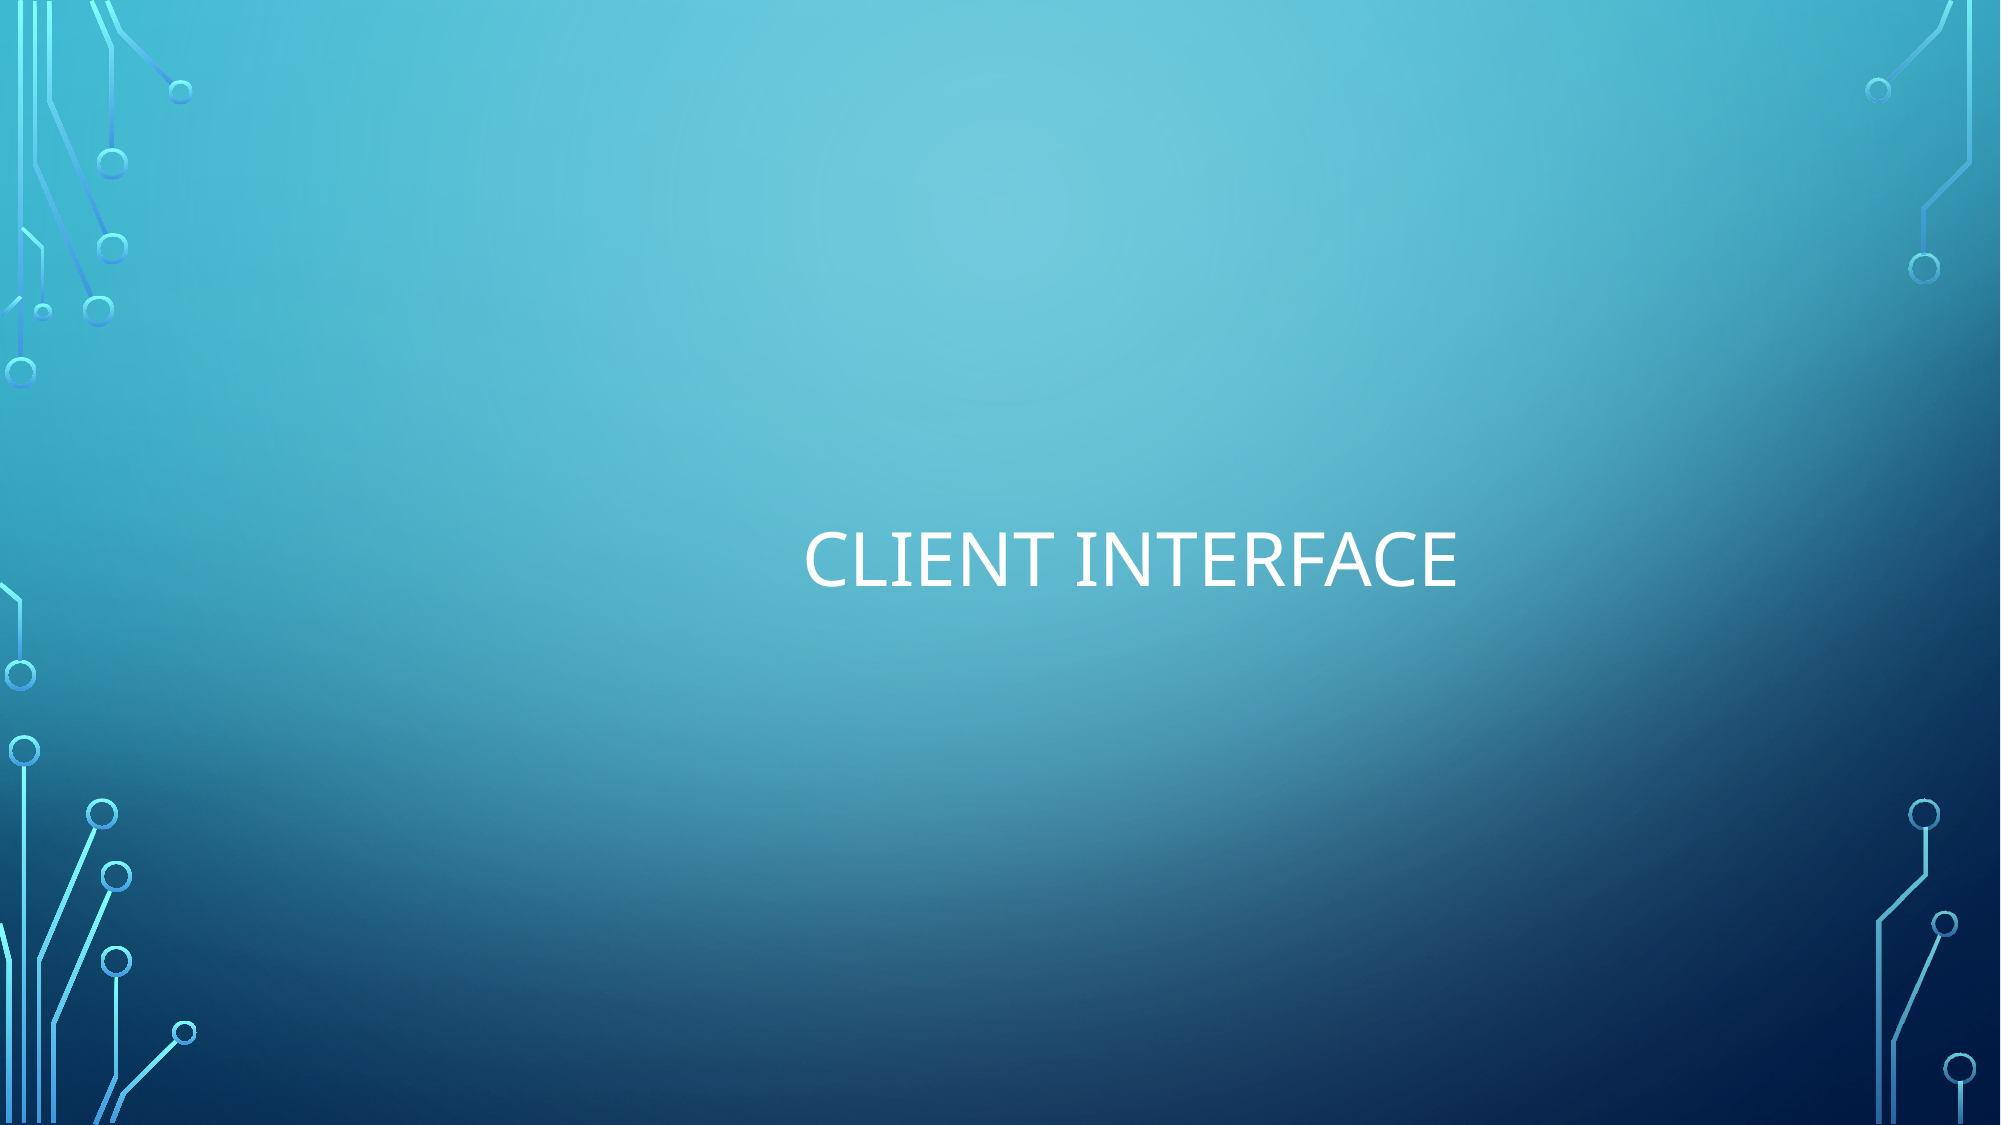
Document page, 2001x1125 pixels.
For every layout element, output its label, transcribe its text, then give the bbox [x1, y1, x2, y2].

title Client interface [187, 441, 1813, 684]
